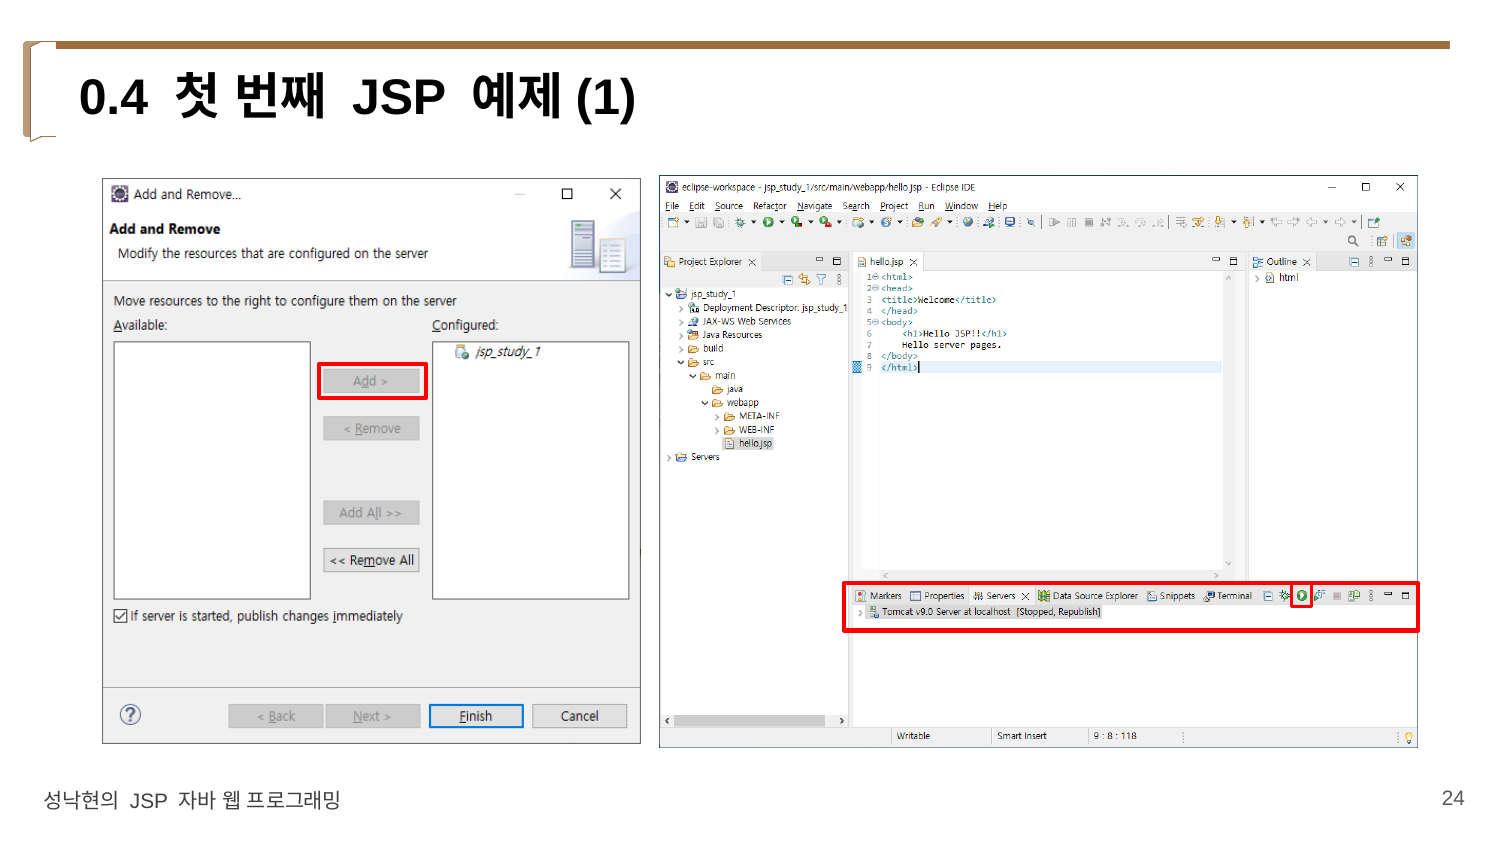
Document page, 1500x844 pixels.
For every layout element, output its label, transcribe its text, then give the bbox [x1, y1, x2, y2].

picture [8, 24, 1462, 155]
picture [102, 178, 642, 745]
slide_number 24 [1389, 764, 1480, 830]
picture [658, 175, 1419, 748]
